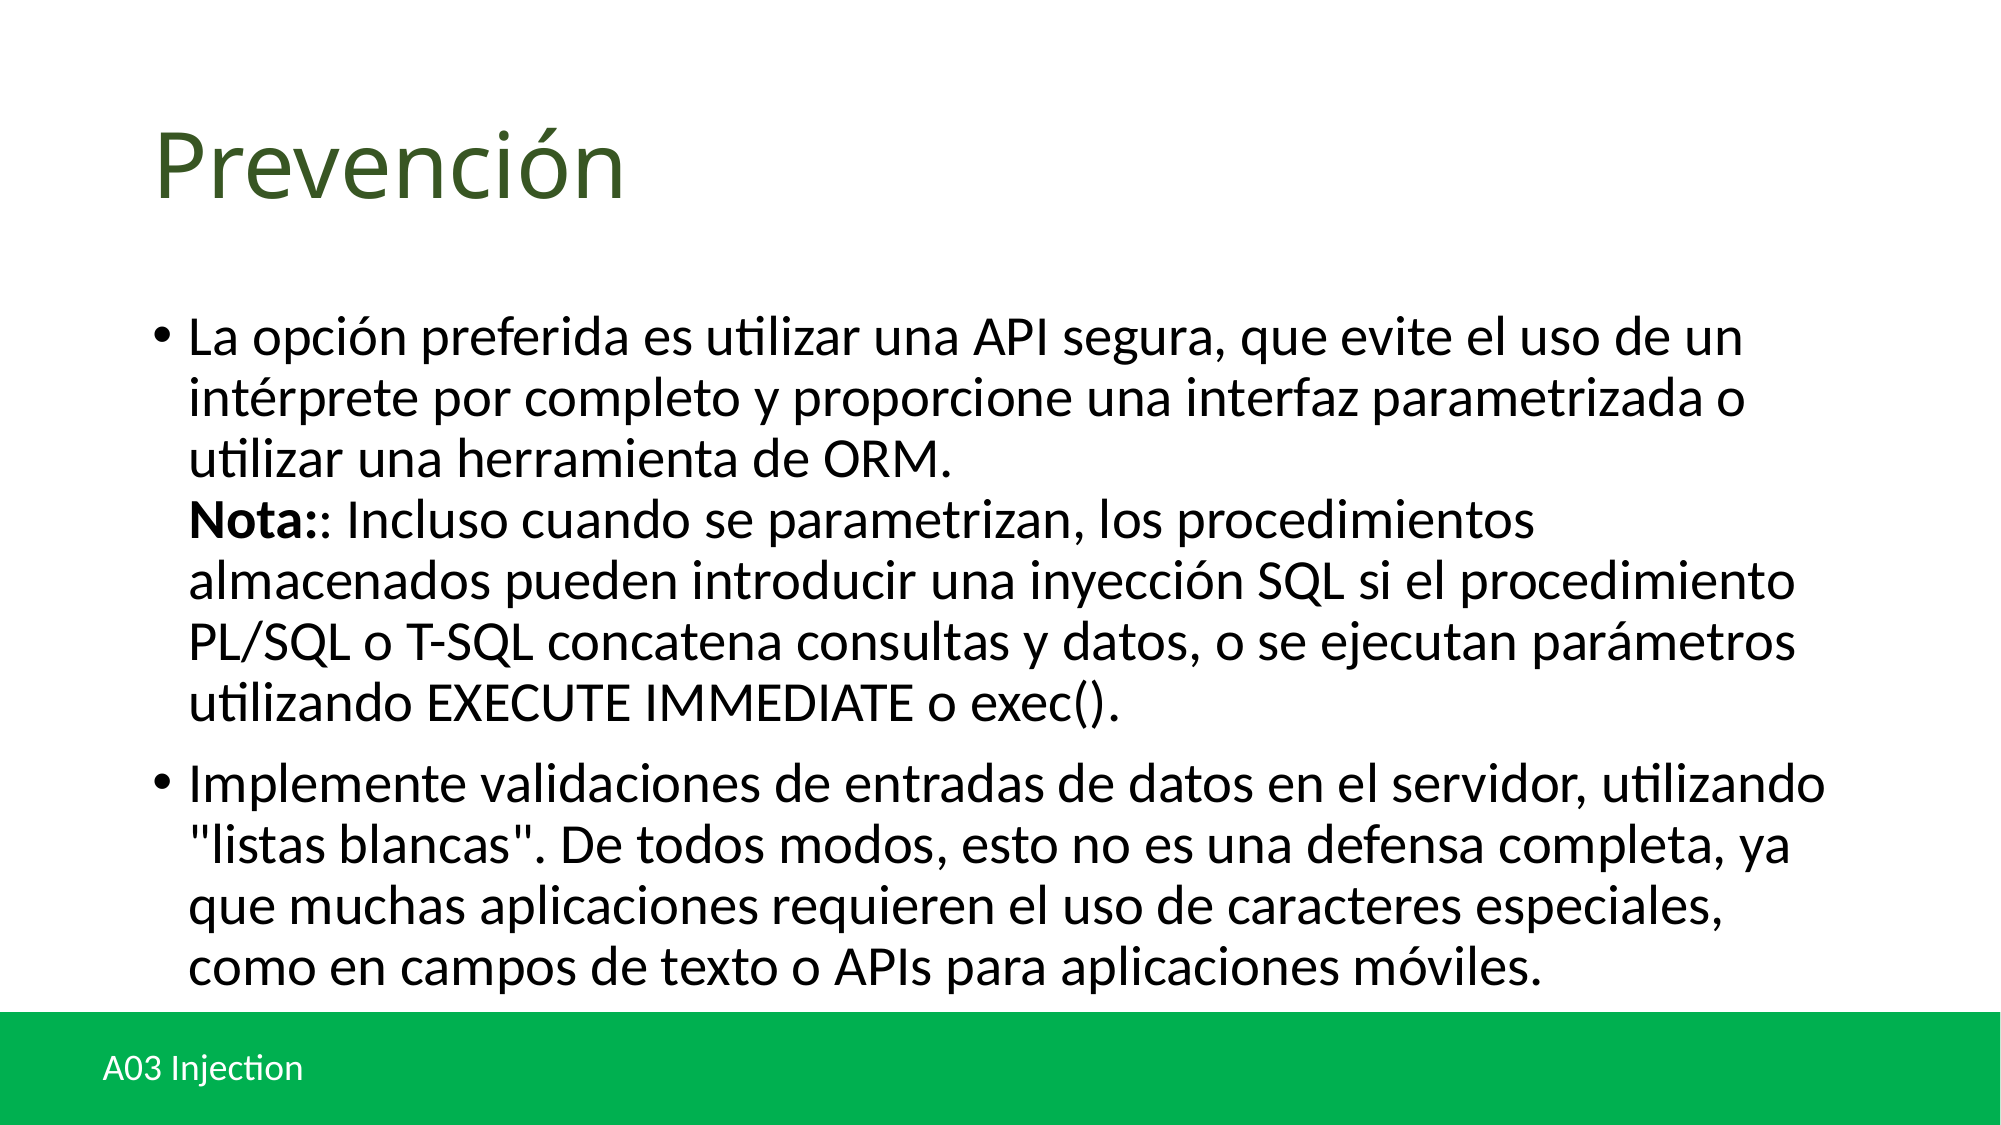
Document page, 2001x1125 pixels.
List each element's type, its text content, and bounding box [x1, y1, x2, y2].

title Prevención [137, 59, 1863, 278]
list La opción preferida es utilizar una API segura, que evite el uso de un intérprete por completo y proporcione una interfaz parametrizada o utilizar una herramienta de ORM. Nota:: Incluso cuando se parametrizan, los procedimientos almacenados pueden introducir una inyección SQL si el procedimiento PL/SQL o T-SQL concatena consultas y datos, o se ejecutan parámetros utilizando EXECUTE IMMEDIATE o exec(). Implemente validaciones de entradas de datos en el servidor, utilizando "listas blancas". De todos modos, esto no es una defensa completa, ya que muchas aplicaciones requieren el uso de caracteres especiales, como en campos de texto o APIs para aplicaciones móviles. [137, 299, 1863, 1014]
